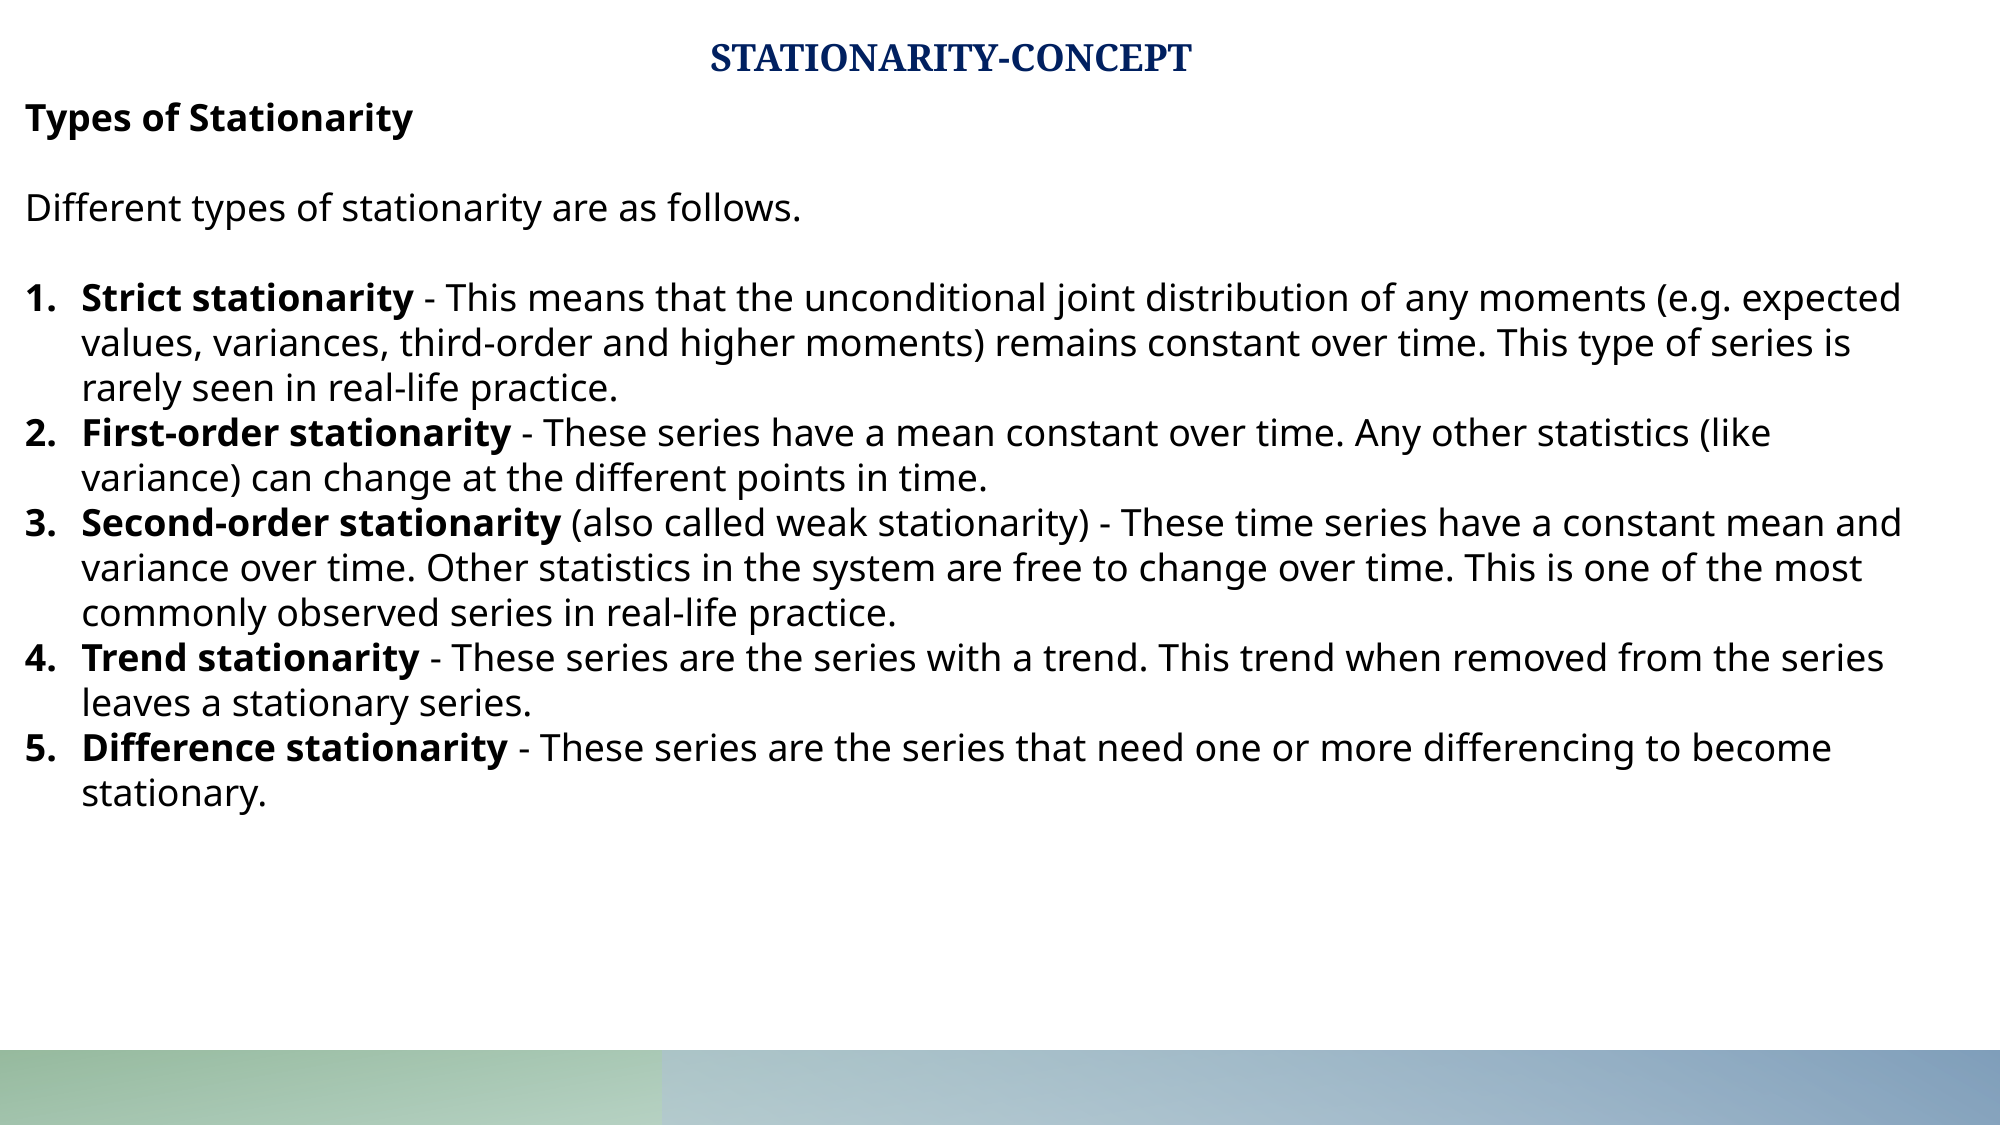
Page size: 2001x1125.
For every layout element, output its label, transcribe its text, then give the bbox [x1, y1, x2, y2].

text_box Types of Stationarity Different types of stationarity are as follows. Strict stationarity - This means that the unconditional joint distribution of any moments (e.g. expected values, variances, third-order and higher moments) remains constant over time. This type of series is rarely seen in real-life practice. First-order stationarity - These series have a mean constant over time. Any other statistics (like variance) can change at the different points in time. Second-order stationarity (also called weak stationarity) - These time series have a constant mean and variance over time. Other statistics in the system are free to change over time. This is one of the most commonly observed series in real-life practice. Trend stationarity - These series are the series with a trend. This trend when removed from the series leaves a stationary series. Difference stationarity - These series are the series that need one or more differencing to become stationary. [10, 86, 1937, 822]
text_box STATIONARITY-CONCEPT [672, 26, 1231, 86]
